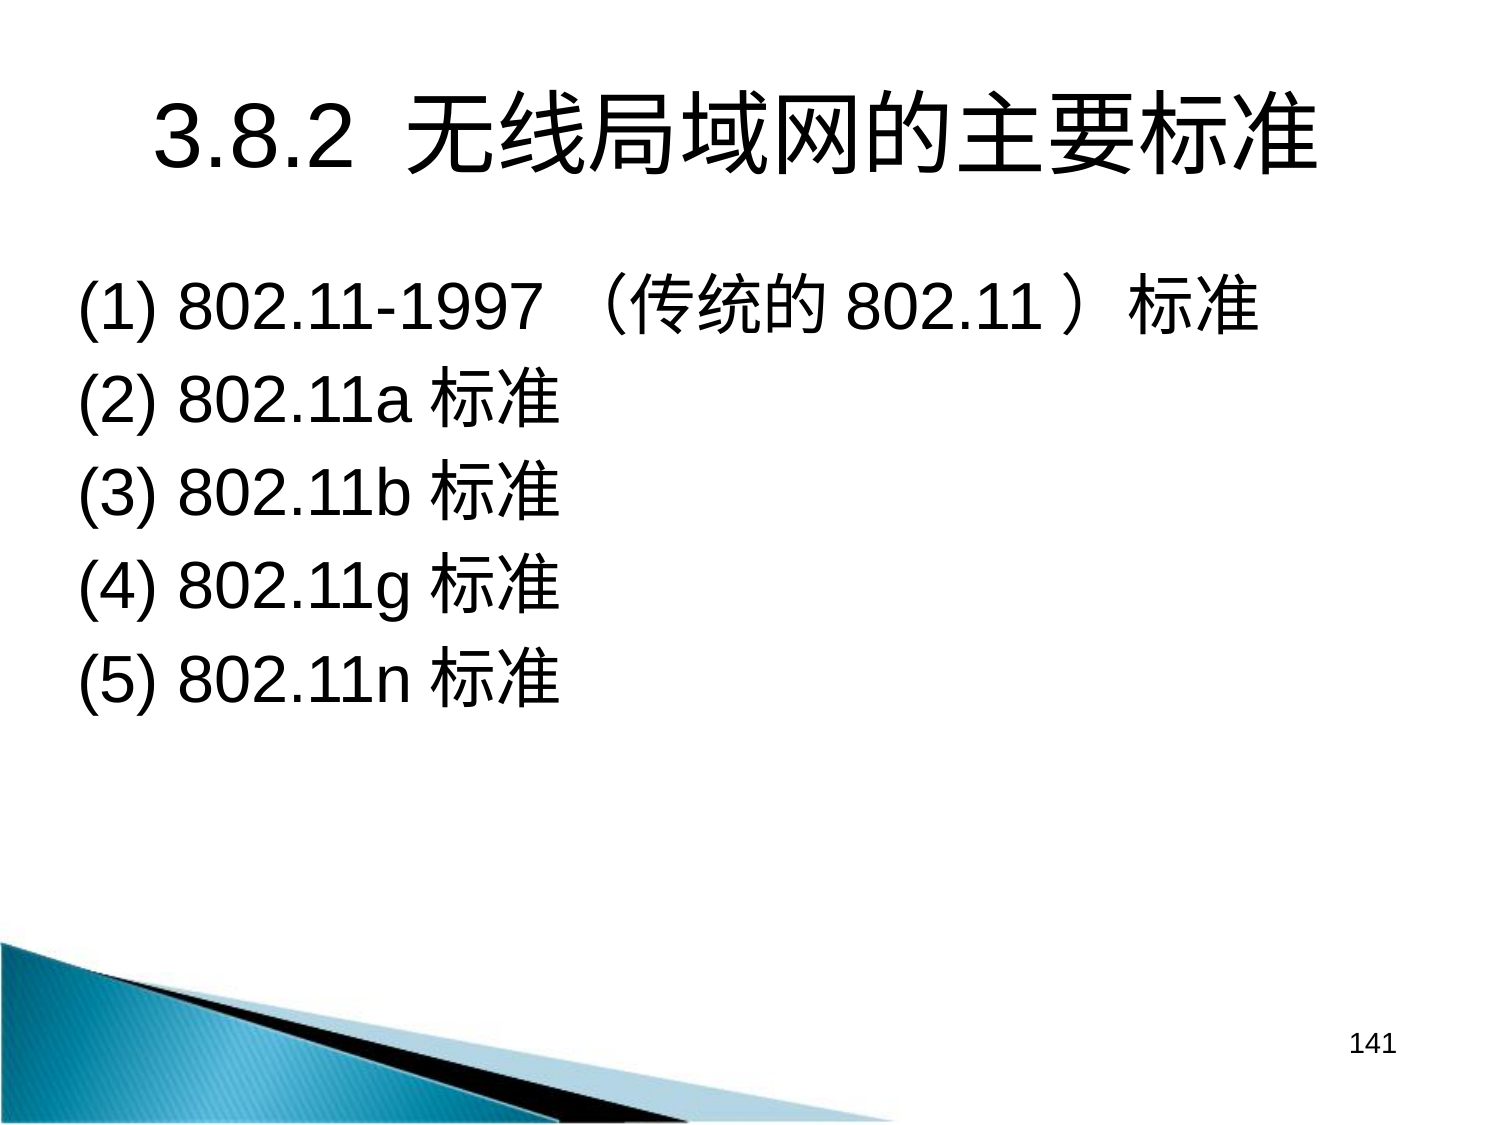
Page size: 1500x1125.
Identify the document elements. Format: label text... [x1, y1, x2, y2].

title 3.8.2 无线局域网的主要标准 [62, 37, 1413, 226]
picture [0, 823, 914, 1125]
slide_number 141 [1062, 1016, 1413, 1096]
list (1) 802.11-1997（传统的802.11）标准 (2) 802.11a标准 (3) 802.11b标准 (4) 802.11g标准 (5) 802.11n标准 [62, 254, 1413, 998]
